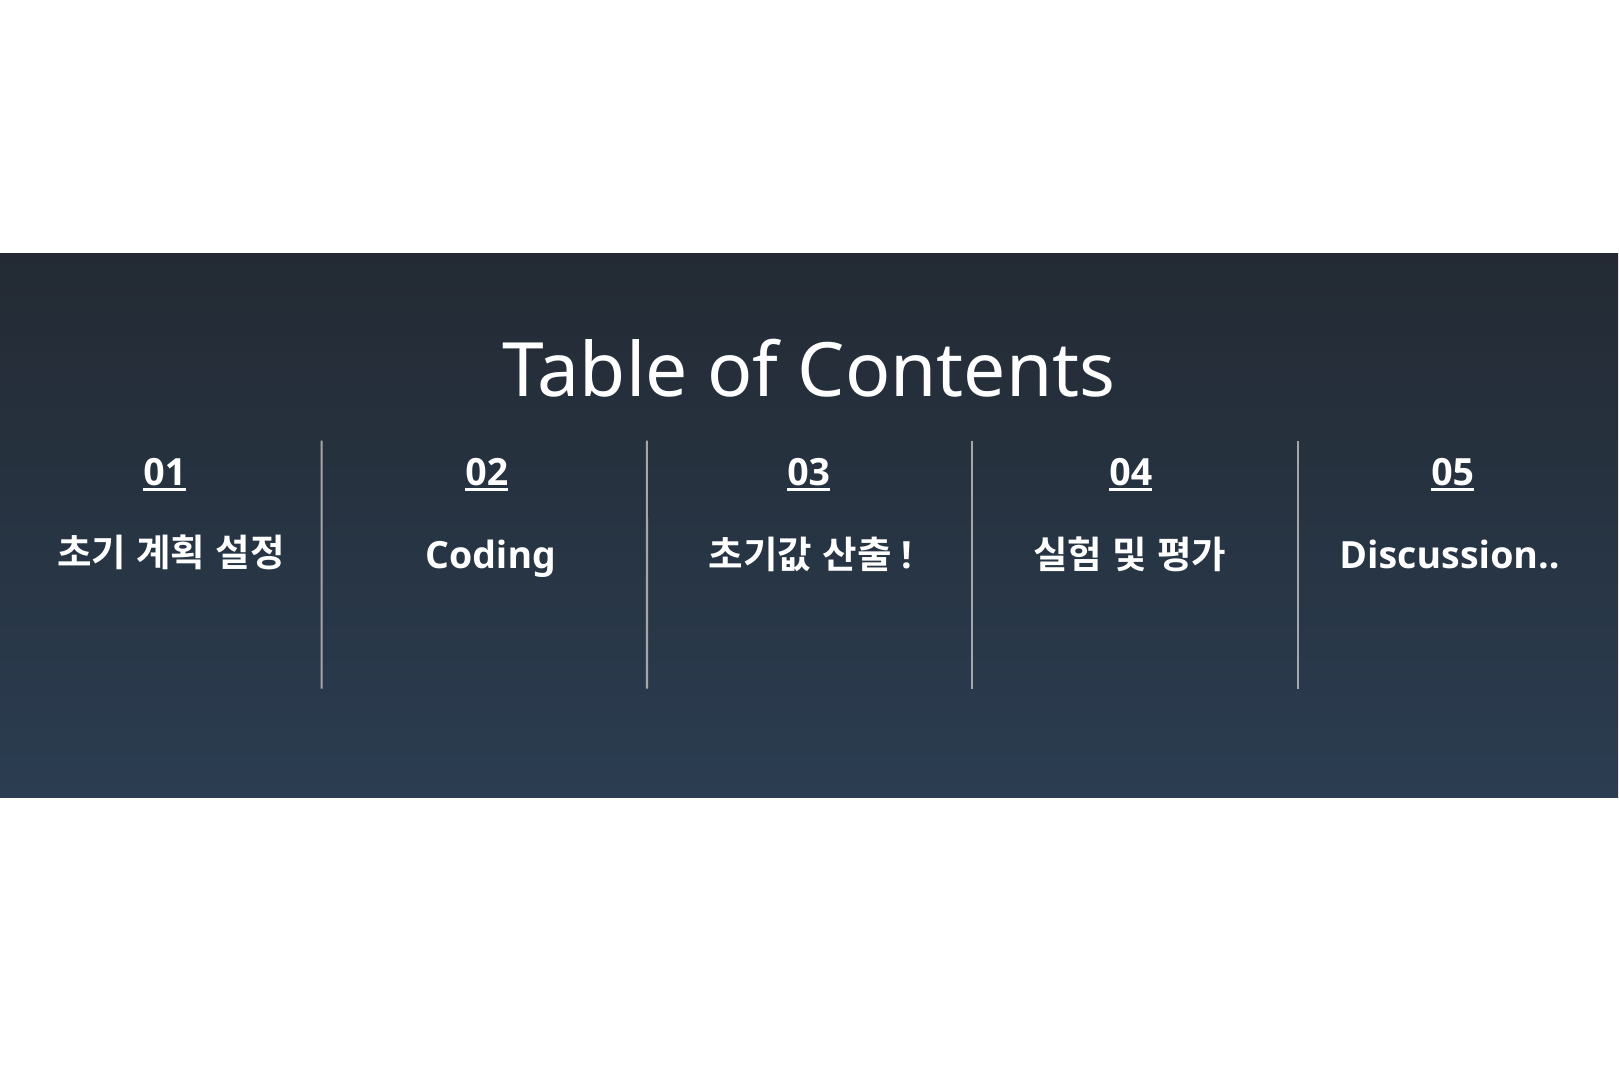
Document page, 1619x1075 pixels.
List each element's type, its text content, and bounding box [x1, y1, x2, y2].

text_box 02 [319, 438, 641, 502]
text_box Coding [323, 523, 643, 728]
text_box 초기값 산출! [643, 523, 963, 728]
text_box 01 [0, 438, 319, 502]
text_box 05 [1285, 438, 1619, 502]
text_box Discussion.. [1282, 523, 1617, 728]
text_box 실험 및 평가 [963, 523, 1282, 728]
text_box 04 [963, 438, 1285, 502]
text_box 초기 계획 설정 [4, 521, 323, 726]
text_box 03 [641, 438, 963, 502]
text_box Table of Contents [98, 311, 1520, 421]
